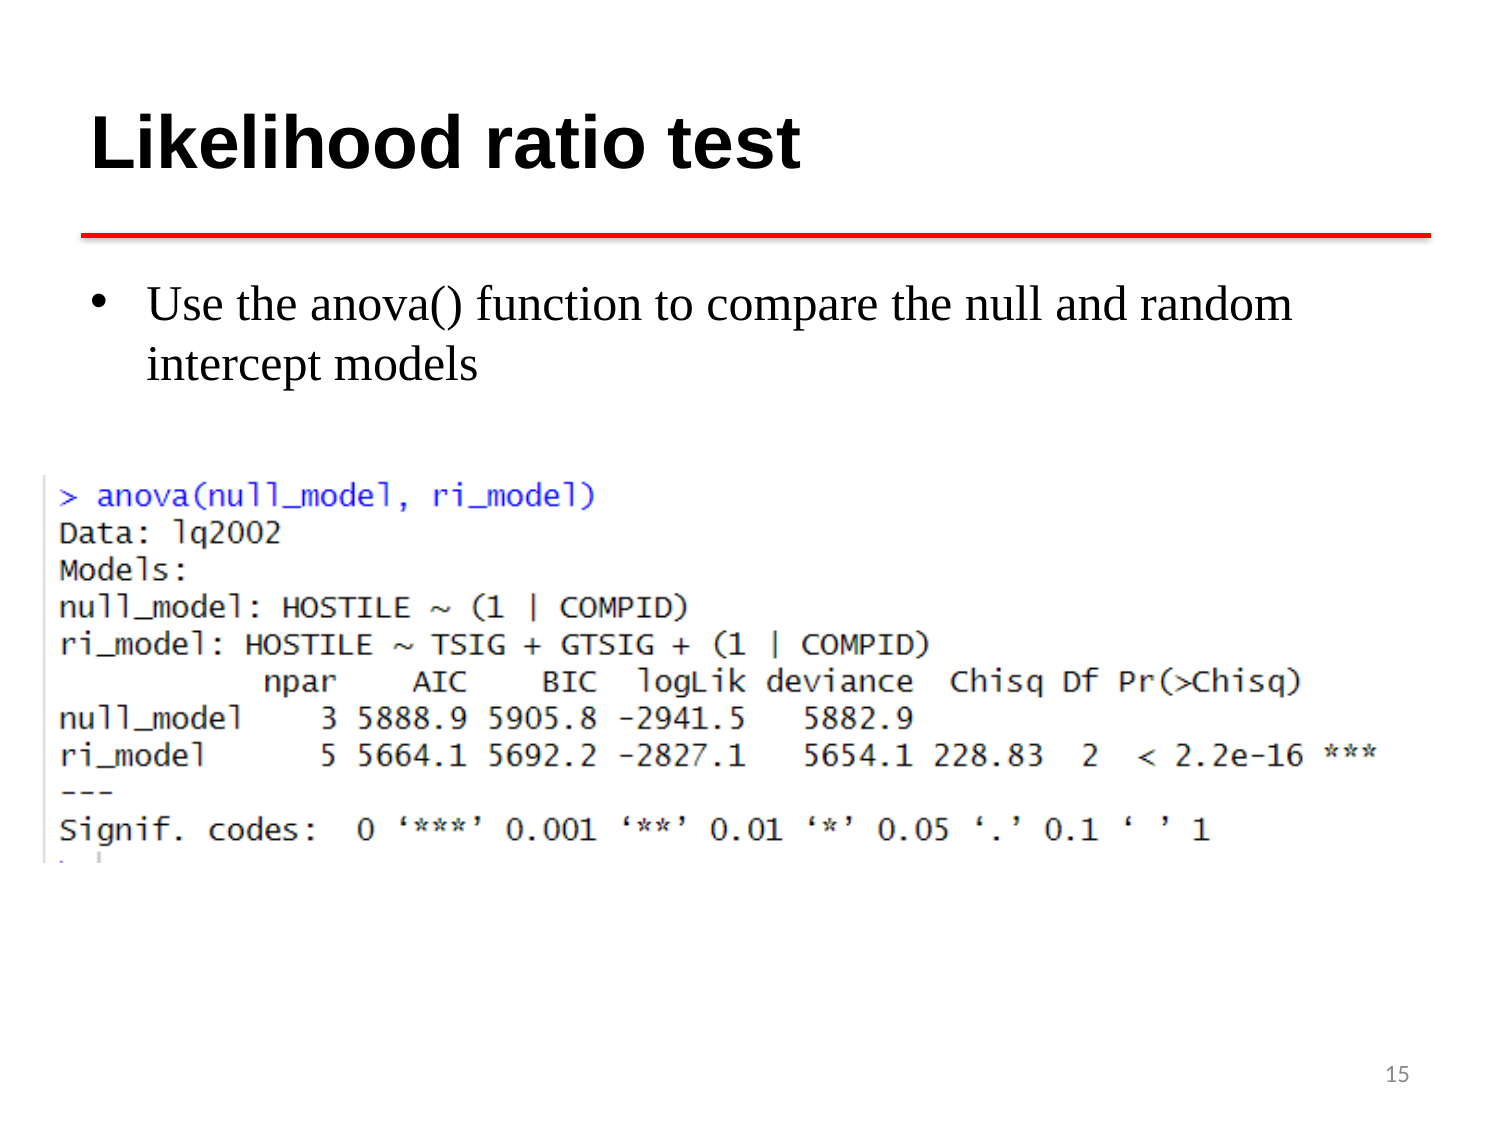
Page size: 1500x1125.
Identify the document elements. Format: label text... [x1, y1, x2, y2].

slide_number 15 [1074, 1042, 1425, 1103]
title Likelihood ratio test [75, 45, 1425, 233]
list Use the anova() function to compare the null and random intercept models [75, 262, 1425, 450]
picture [42, 475, 1424, 863]
